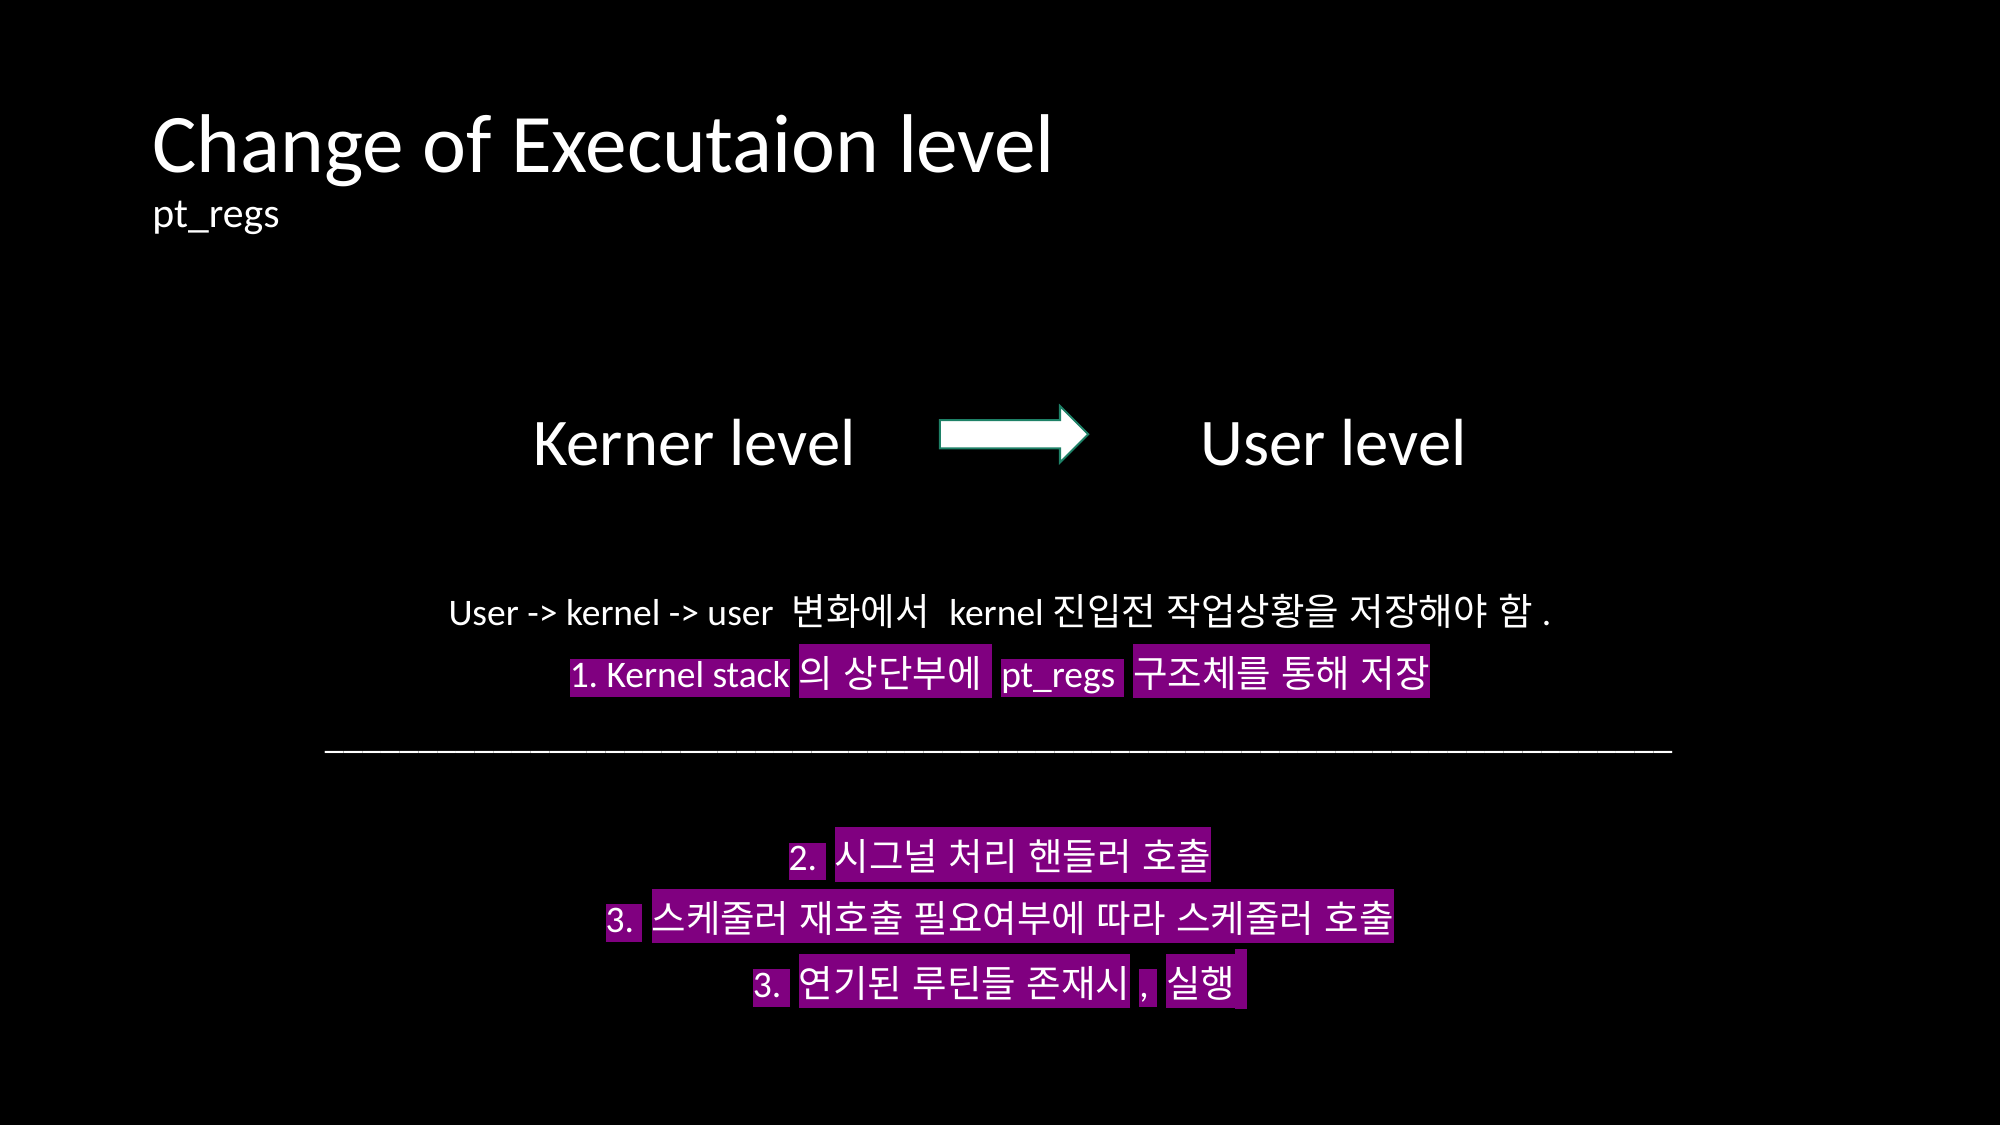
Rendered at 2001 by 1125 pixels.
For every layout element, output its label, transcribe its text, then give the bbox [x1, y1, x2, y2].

text_box [938, 403, 1090, 466]
title Change of Executaion level pt_regs [137, 59, 1863, 278]
list Kerner level User level User -> kernel -> user 변화에서 kernel진입전 작업상황을 저장해야 함. 1. Kernel stack의 상단부에 pt_regs 구조체를 통해 저장 ________________________________________________________________________ 2. 시그널 처리 핸들러 호출 3. 스케줄러 재호출 필요여부에 따라 스케줄러 호출 3. 연기된 루틴들 존재시, 실행 [137, 299, 1863, 1014]
